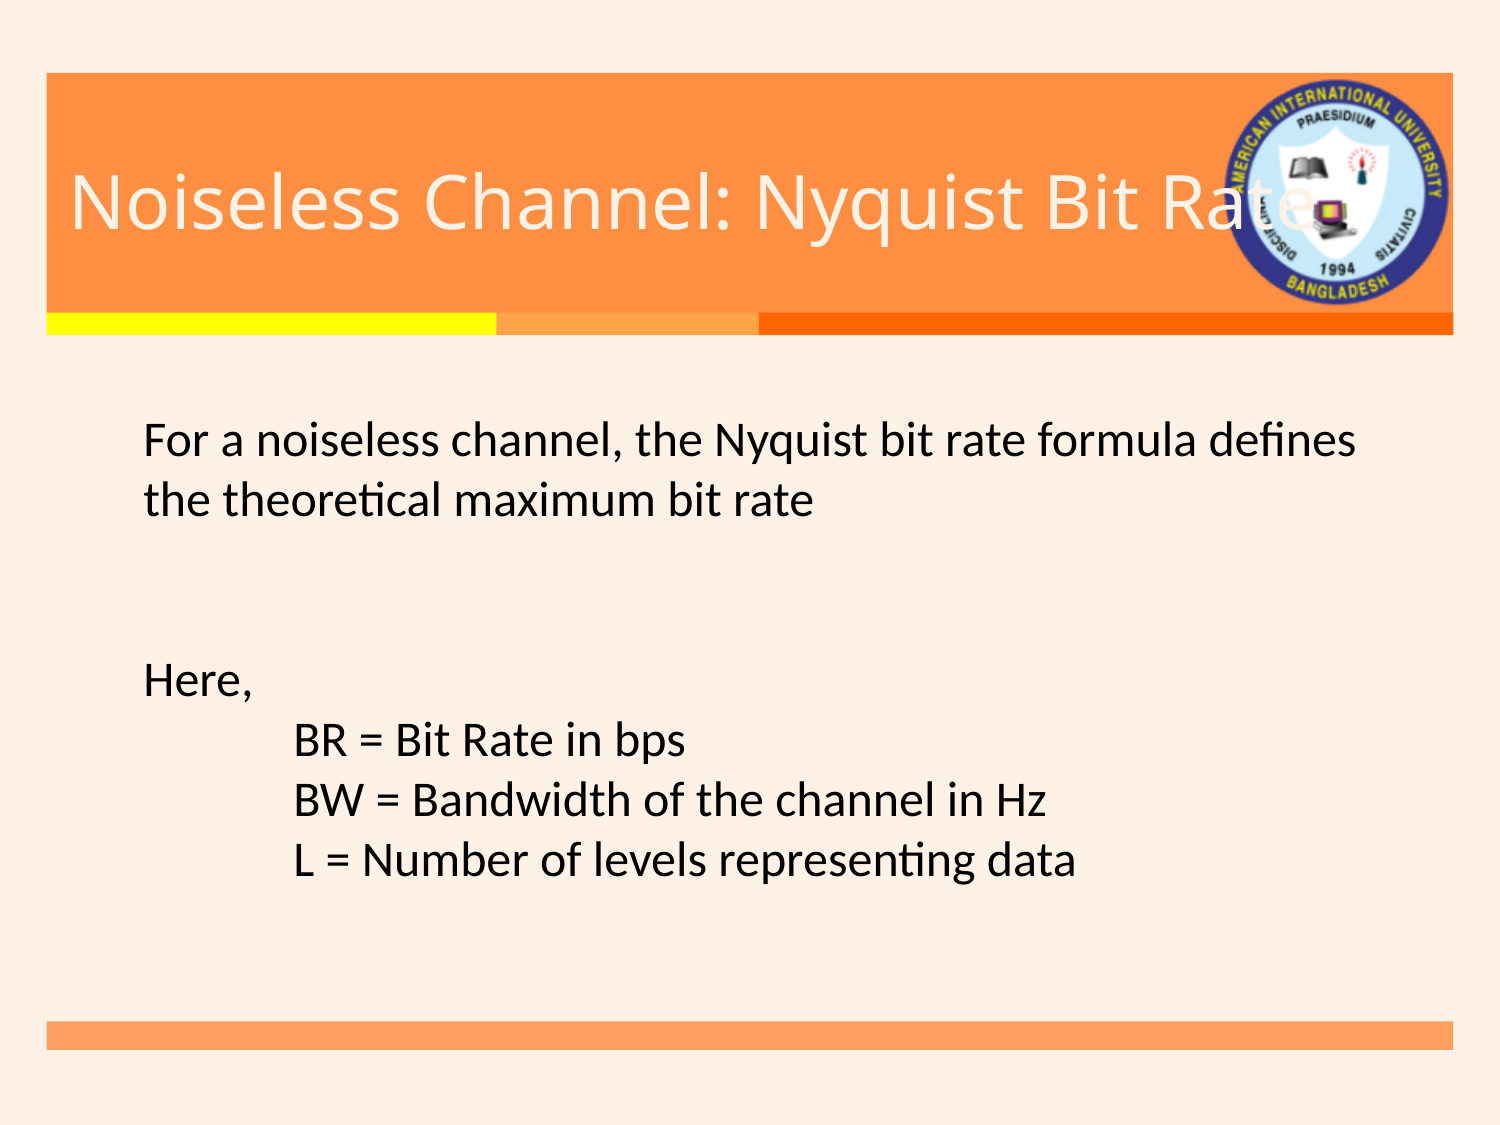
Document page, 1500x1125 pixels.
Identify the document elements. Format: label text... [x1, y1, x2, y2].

title Noiseless Channel: Nyquist Bit Rate [53, 73, 1335, 253]
picture [1220, 75, 1454, 310]
